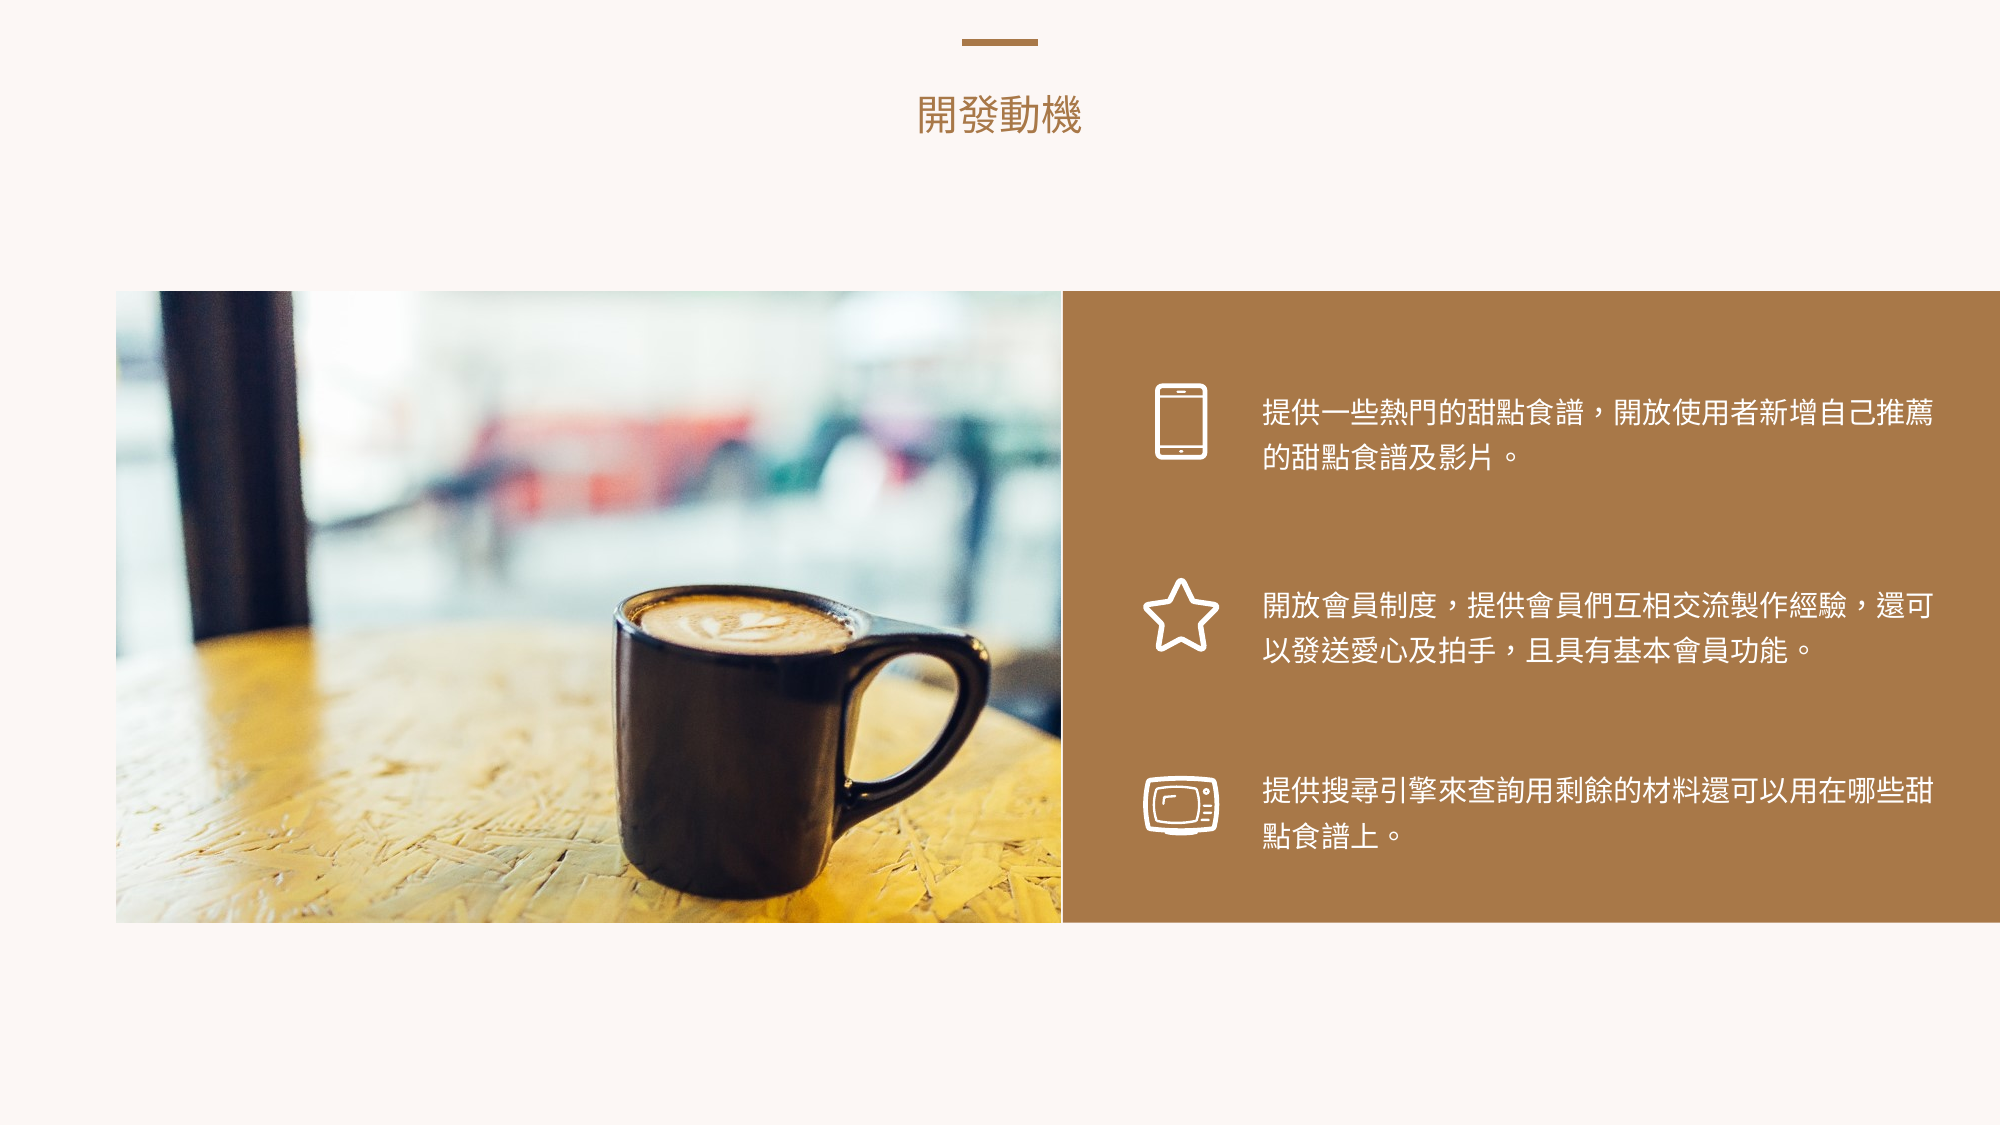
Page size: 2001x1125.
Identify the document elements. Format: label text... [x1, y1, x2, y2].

text_box 開放會員制度，提供會員們互相交流製作經驗，還可以發送愛心及拍手，且具有基本會員功能。 [1248, 569, 1970, 675]
picture [116, 291, 1061, 923]
text_box 提供一些熱門的甜點食譜，開放使用者新增自己推薦的甜點食譜及影片。 [1248, 376, 1970, 483]
text_box [1062, 290, 2000, 924]
text_box 提供搜尋引擎來查詢用剩餘的材料還可以用在哪些甜點食譜上。 [1248, 754, 1970, 861]
text_box 開發動機 [901, 81, 1099, 147]
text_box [1155, 383, 1208, 460]
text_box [1143, 775, 1220, 836]
text_box [1143, 577, 1220, 652]
